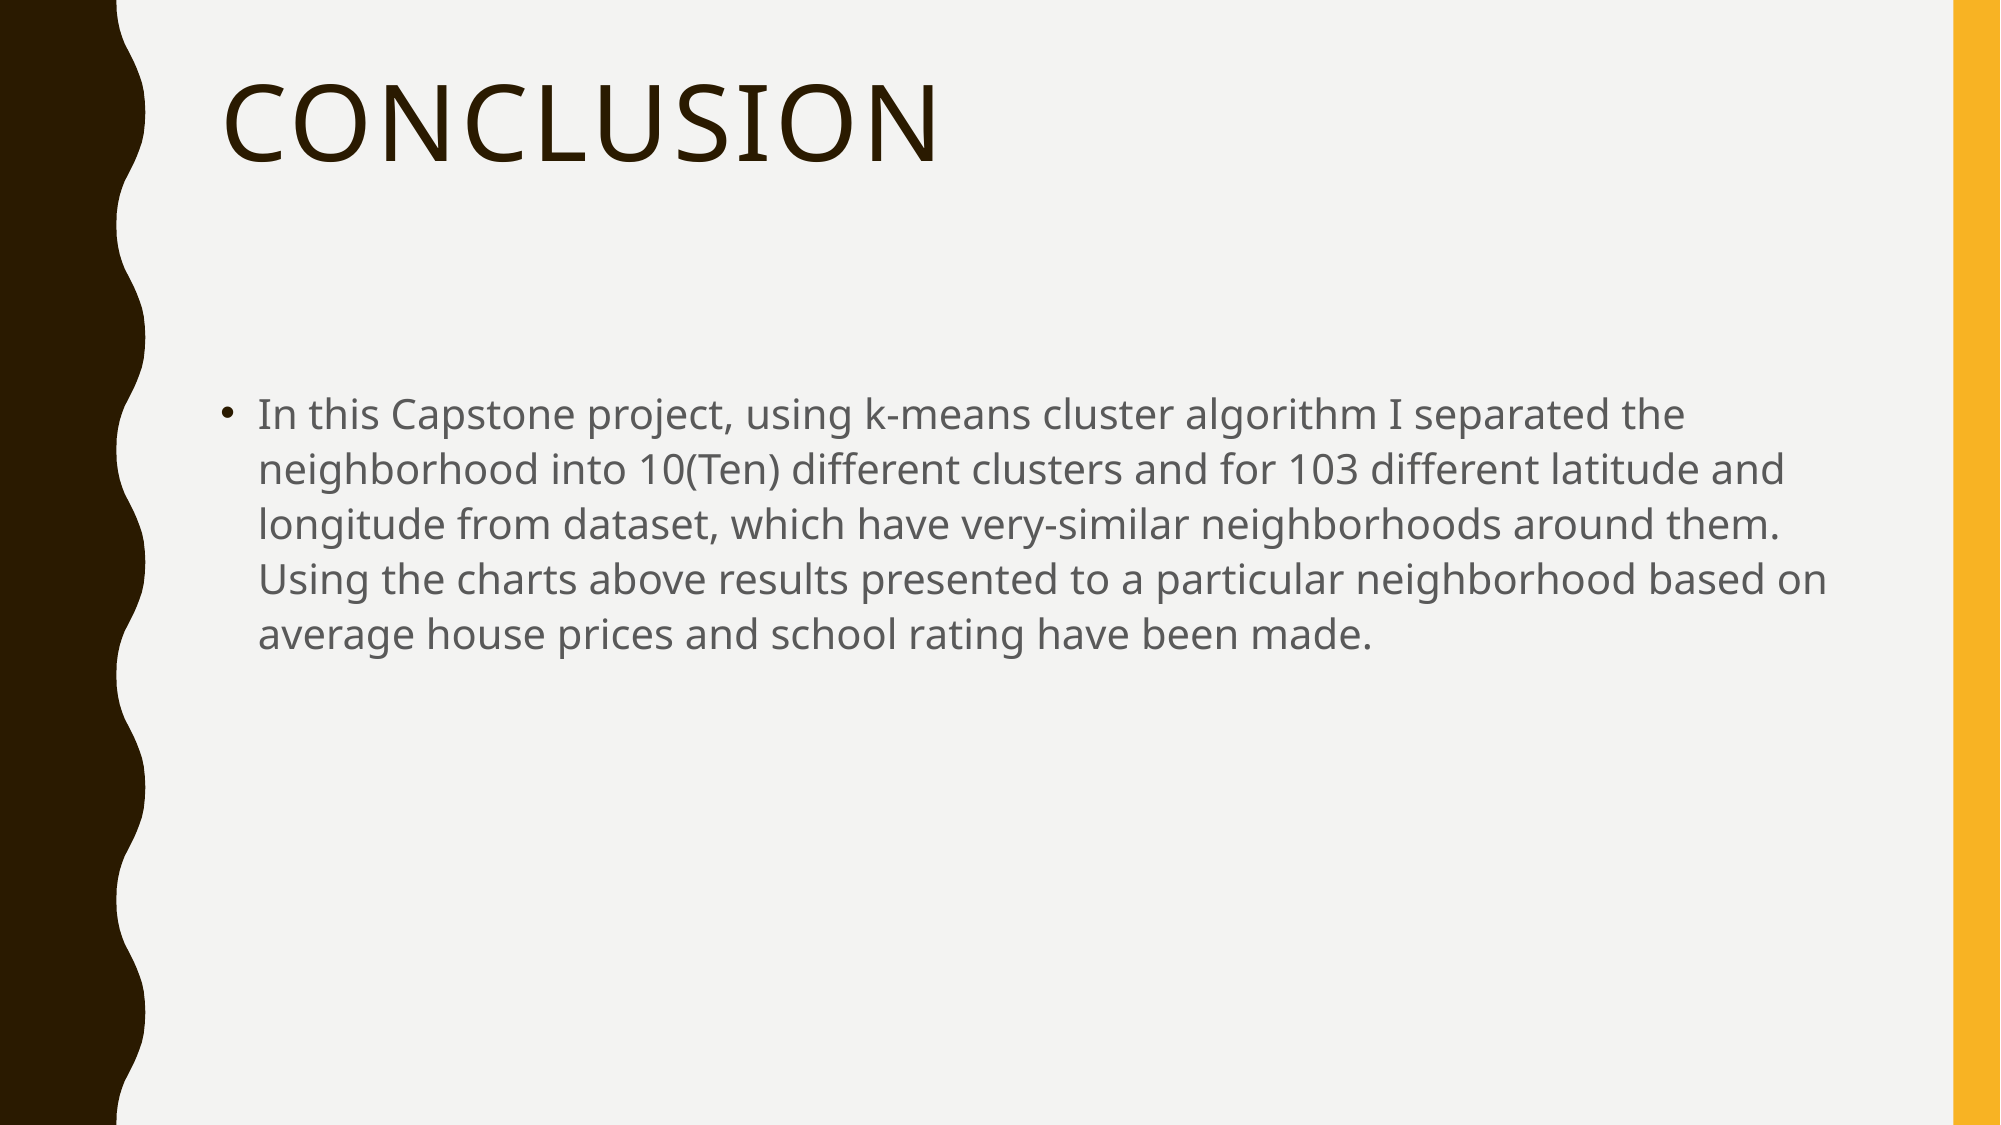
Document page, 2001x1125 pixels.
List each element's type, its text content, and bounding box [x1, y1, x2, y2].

title Conclusion [205, 62, 1875, 308]
list In this Capstone project, using k-means cluster algorithm I separated the neighborhood into 10(Ten) different clusters and for 103 different latitude and longitude from dataset, which have very-similar neighborhoods around them. Using the charts above results presented to a particular neighborhood based on average house prices and school rating have been made. [205, 375, 1875, 965]
